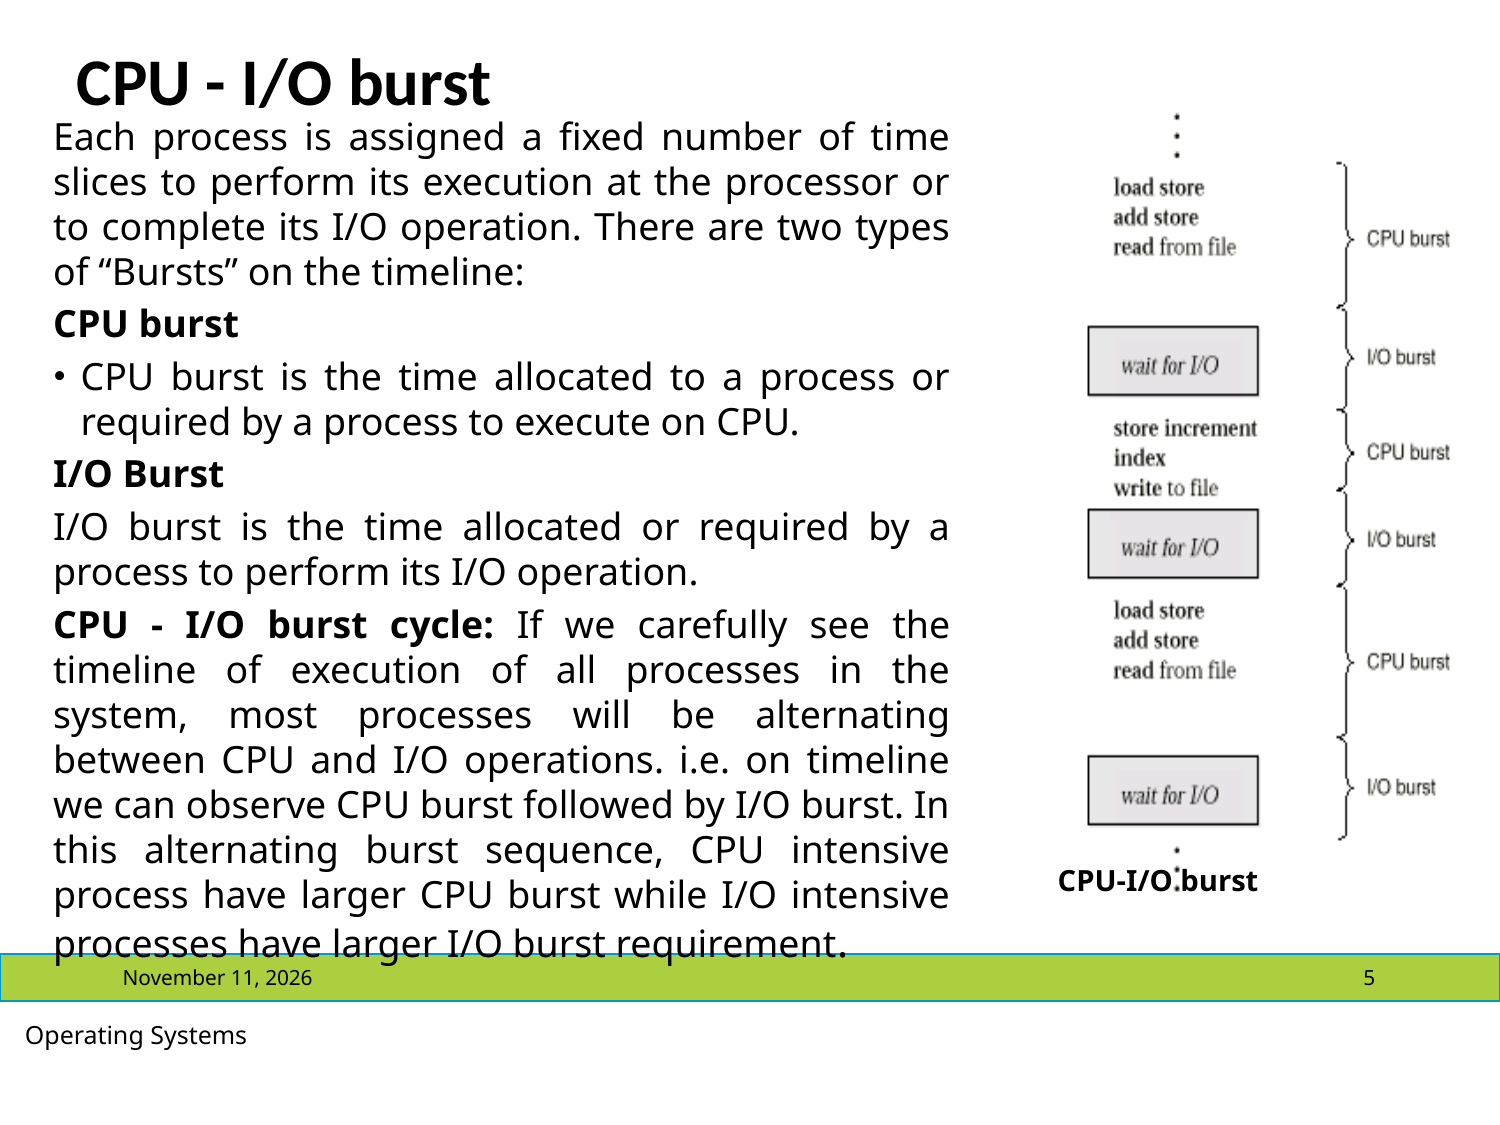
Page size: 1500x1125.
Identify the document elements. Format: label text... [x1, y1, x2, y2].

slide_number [122, 957, 436, 1001]
slide_number 5 [1062, 957, 1376, 996]
title CPU - I/O burst [76, 31, 691, 105]
picture [1006, 89, 1484, 899]
footer Operating Systems [24, 1012, 426, 1101]
list Each process is assigned a fixed number of time slices to perform its execution at the processor or to complete its I/O operation. There are two types of “Bursts” on the timeline: CPU burst CPU burst is the time allocated to a process or required by a process to execute on CPU. I/O Burst I/O burst is the time allocated or required by a process to perform its I/O operation. CPU - I/O burst cycle: If we carefully see the timeline of execution of all processes in the system, most processes will be alternating between CPU and I/O operations. i.e. on timeline we can observe CPU burst followed by I/O burst. In this alternating burst sequence, CPU intensive process have larger CPU burst while I/O intensive processes have larger I/O burst requirement. [53, 105, 951, 946]
